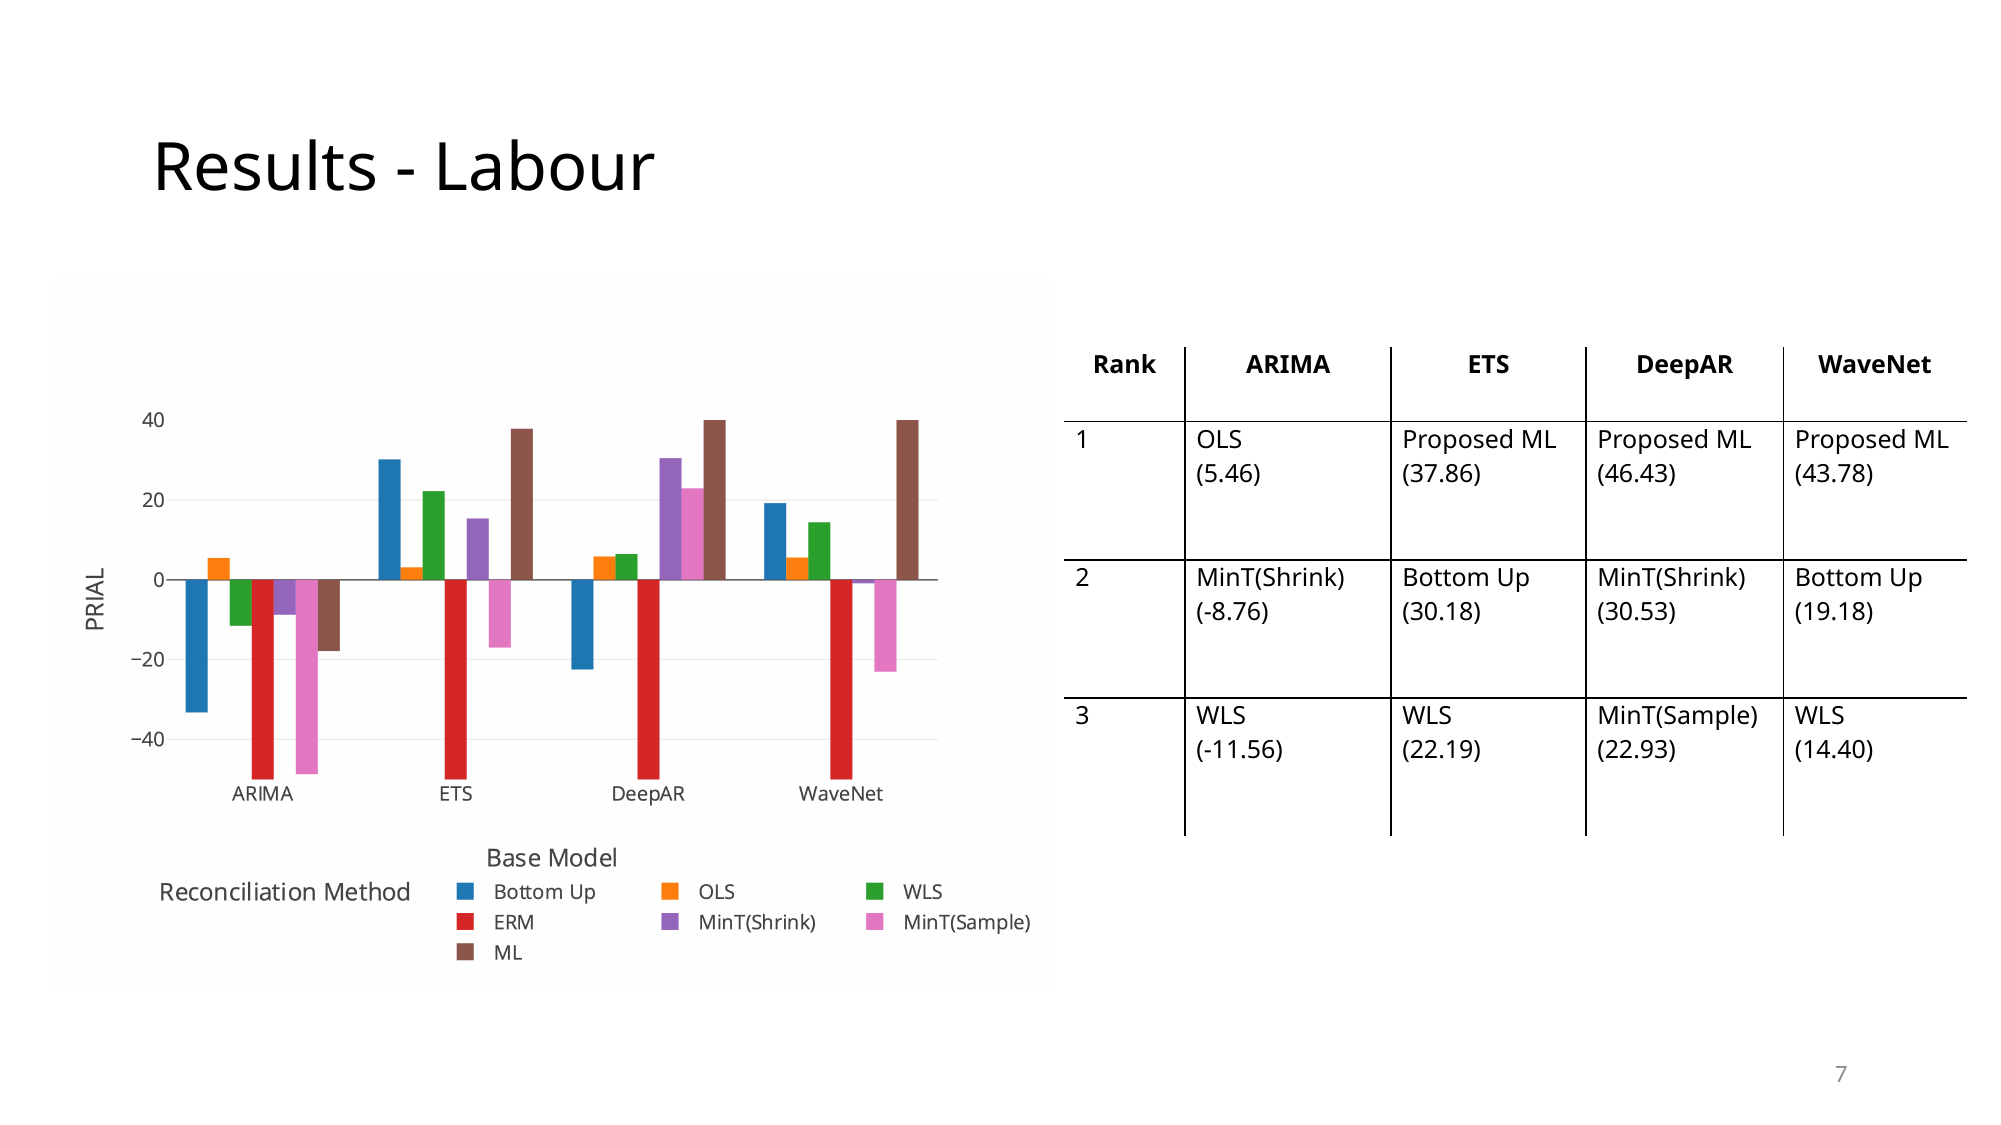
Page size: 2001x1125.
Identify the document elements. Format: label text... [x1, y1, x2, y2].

table_cell WLS (14.40) [1784, 699, 1967, 836]
table_cell OLS (5.46) [1186, 422, 1390, 559]
table_cell Bottom Up (19.18) [1784, 561, 1967, 697]
table_cell WLS (-11.56) [1186, 699, 1390, 836]
table_cell Bottom Up (30.18) [1392, 561, 1585, 697]
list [52, 277, 1052, 992]
title Results - Labour [137, 59, 1863, 278]
table_cell 3 [1064, 699, 1184, 836]
table_header DeepAR [1587, 347, 1783, 421]
slide_number 7 [1412, 1042, 1863, 1103]
table_cell 1 [1064, 422, 1184, 559]
table_cell MinT(Shrink) (30.53) [1587, 561, 1783, 697]
table_cell MinT(Shrink) (-8.76) [1186, 561, 1390, 697]
table_cell MinT(Sample) (22.93) [1587, 699, 1783, 836]
table_header WaveNet [1784, 347, 1967, 421]
table_header ARIMA [1186, 347, 1390, 421]
table_cell Proposed ML (43.78) [1784, 422, 1967, 559]
table_cell WLS (22.19) [1392, 699, 1585, 836]
table_cell 2 [1064, 561, 1184, 697]
table_cell Proposed ML (37.86) [1392, 422, 1585, 559]
table_header ETS [1392, 347, 1585, 421]
table_header Rank [1064, 347, 1184, 421]
table_cell Proposed ML (46.43) [1587, 422, 1783, 559]
